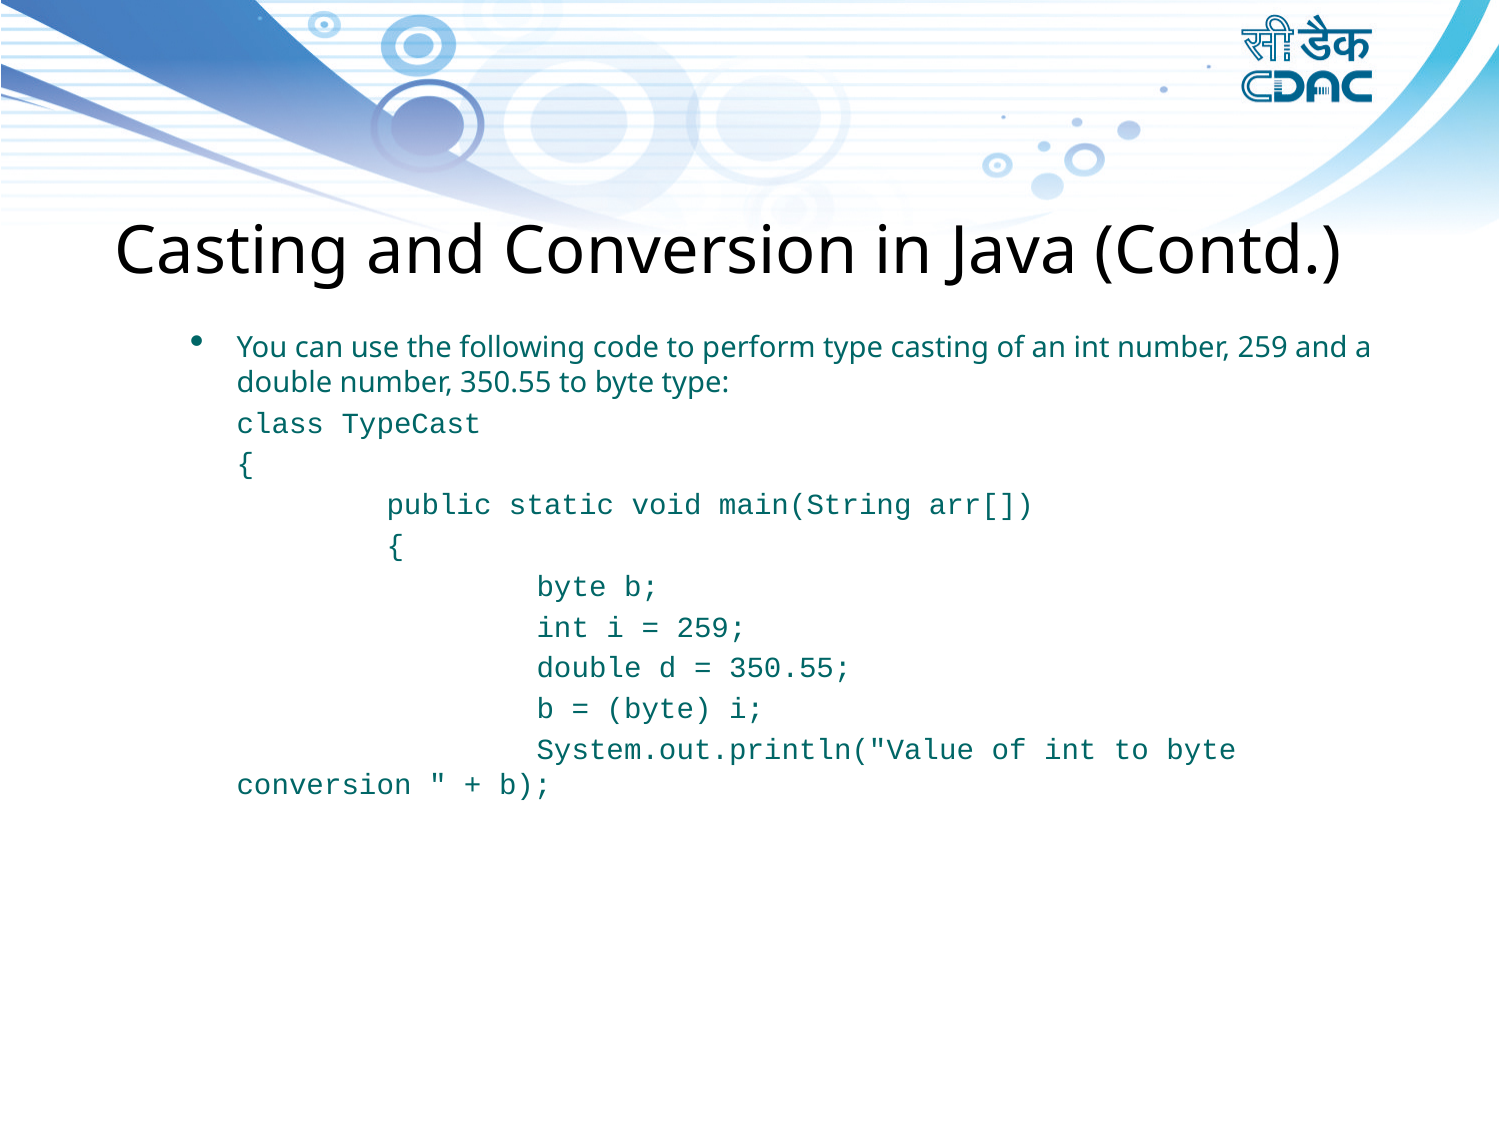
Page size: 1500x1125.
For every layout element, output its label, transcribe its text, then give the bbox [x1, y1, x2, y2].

text_box Casting and Conversion in Java (Contd.) You can use the following code to perform type casting of an int number, 259 and a double number, 350.55 to byte type: class TypeCast { public static void main(String arr[]) { byte b; int i = 259; double d = 350.55; b = (byte) i; System.out.println("Value of int to byte conversion " + b); [99, 199, 1425, 938]
picture [1, 0, 1499, 335]
